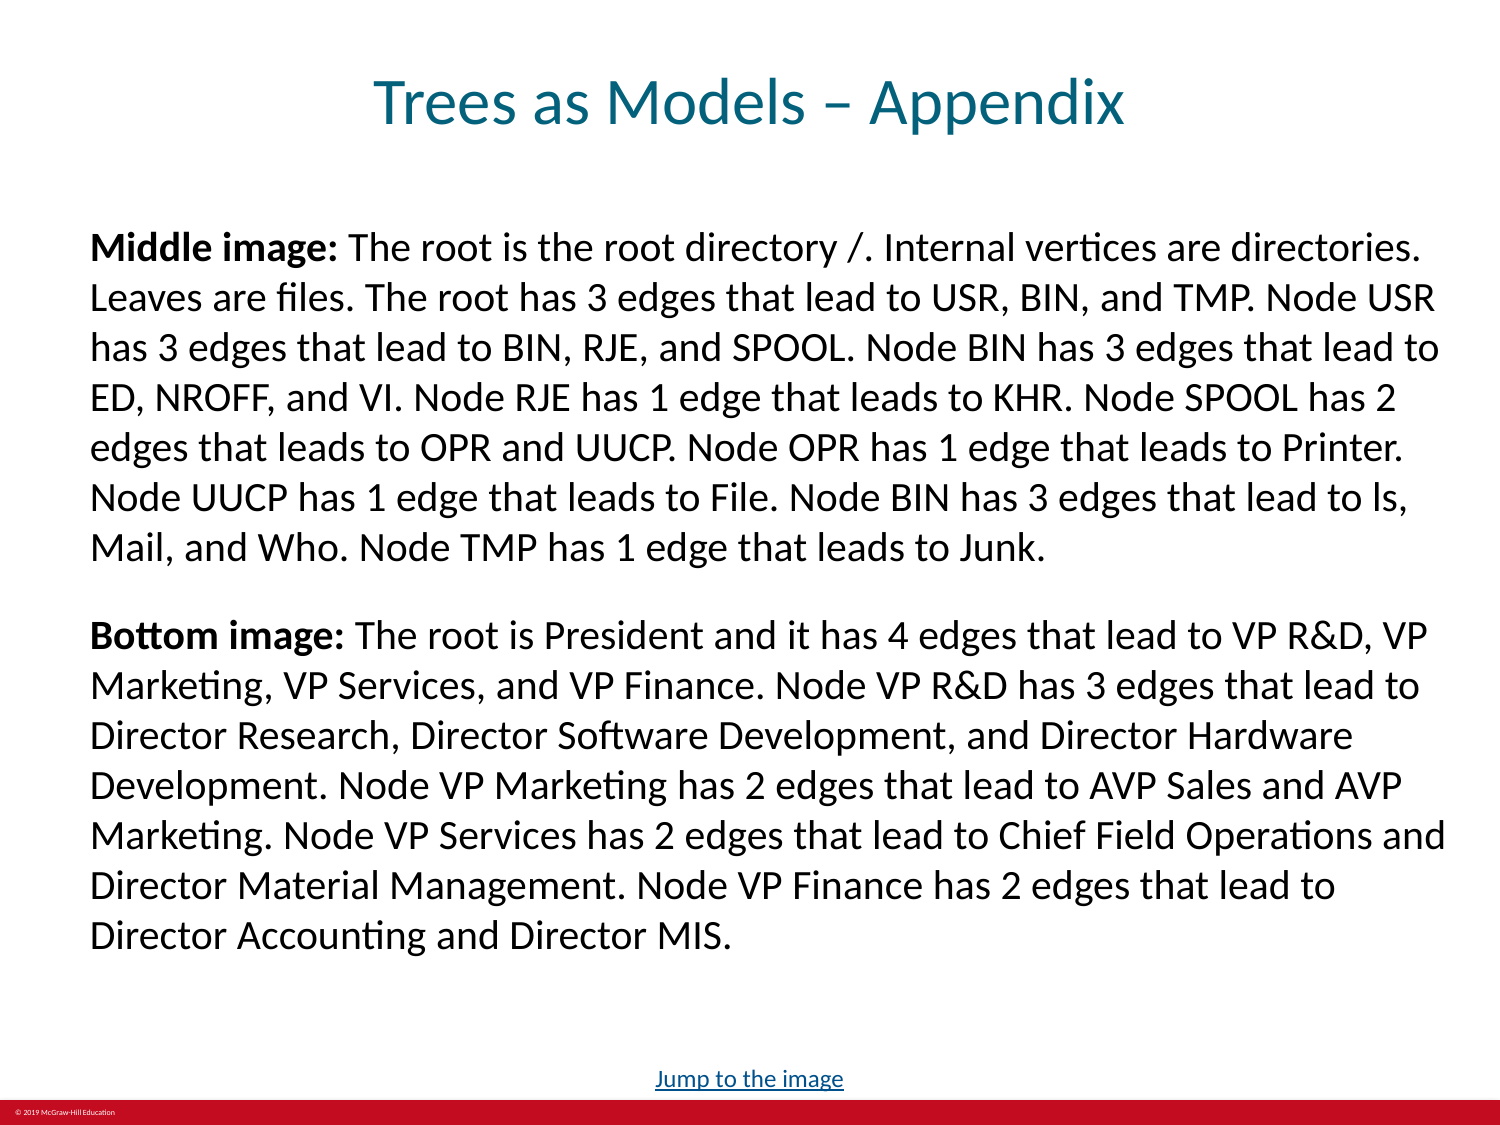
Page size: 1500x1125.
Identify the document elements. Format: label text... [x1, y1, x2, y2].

list Jump to the image [568, 1062, 932, 1093]
list Middle image: The root is the root directory /. Internal vertices are directories. Leaves are files. The root has 3 edges that lead to USR, BIN, and TMP. Node USR has 3 edges that lead to BIN, RJE, and SPOOL. Node BIN has 3 edges that lead to ED, NROFF, and VI. Node RJE has 1 edge that leads to KHR. Node SPOOL has 2 edges that leads to OPR and UUCP. Node OPR has 1 edge that leads to Printer. Node UUCP has 1 edge that leads to File. Node BIN has 3 edges that lead to ls, Mail, and Who. Node TMP has 1 edge that leads to Junk. Bottom image: The root is President and it has 4 edges that lead to VP R&D, VP Marketing, VP Services, and VP Finance. Node VP R&D has 3 edges that lead to Director Research, Director Software Development, and Director Hardware Development. Node VP Marketing has 2 edges that lead to AVP Sales and AVP Marketing. Node VP Services has 2 edges that lead to Chief Field Operations and Director Material Management. Node VP Finance has 2 edges that lead to Director Accounting and Director MIS. [75, 212, 1475, 1025]
title Trees as Models – Appendix [0, 0, 1500, 195]
